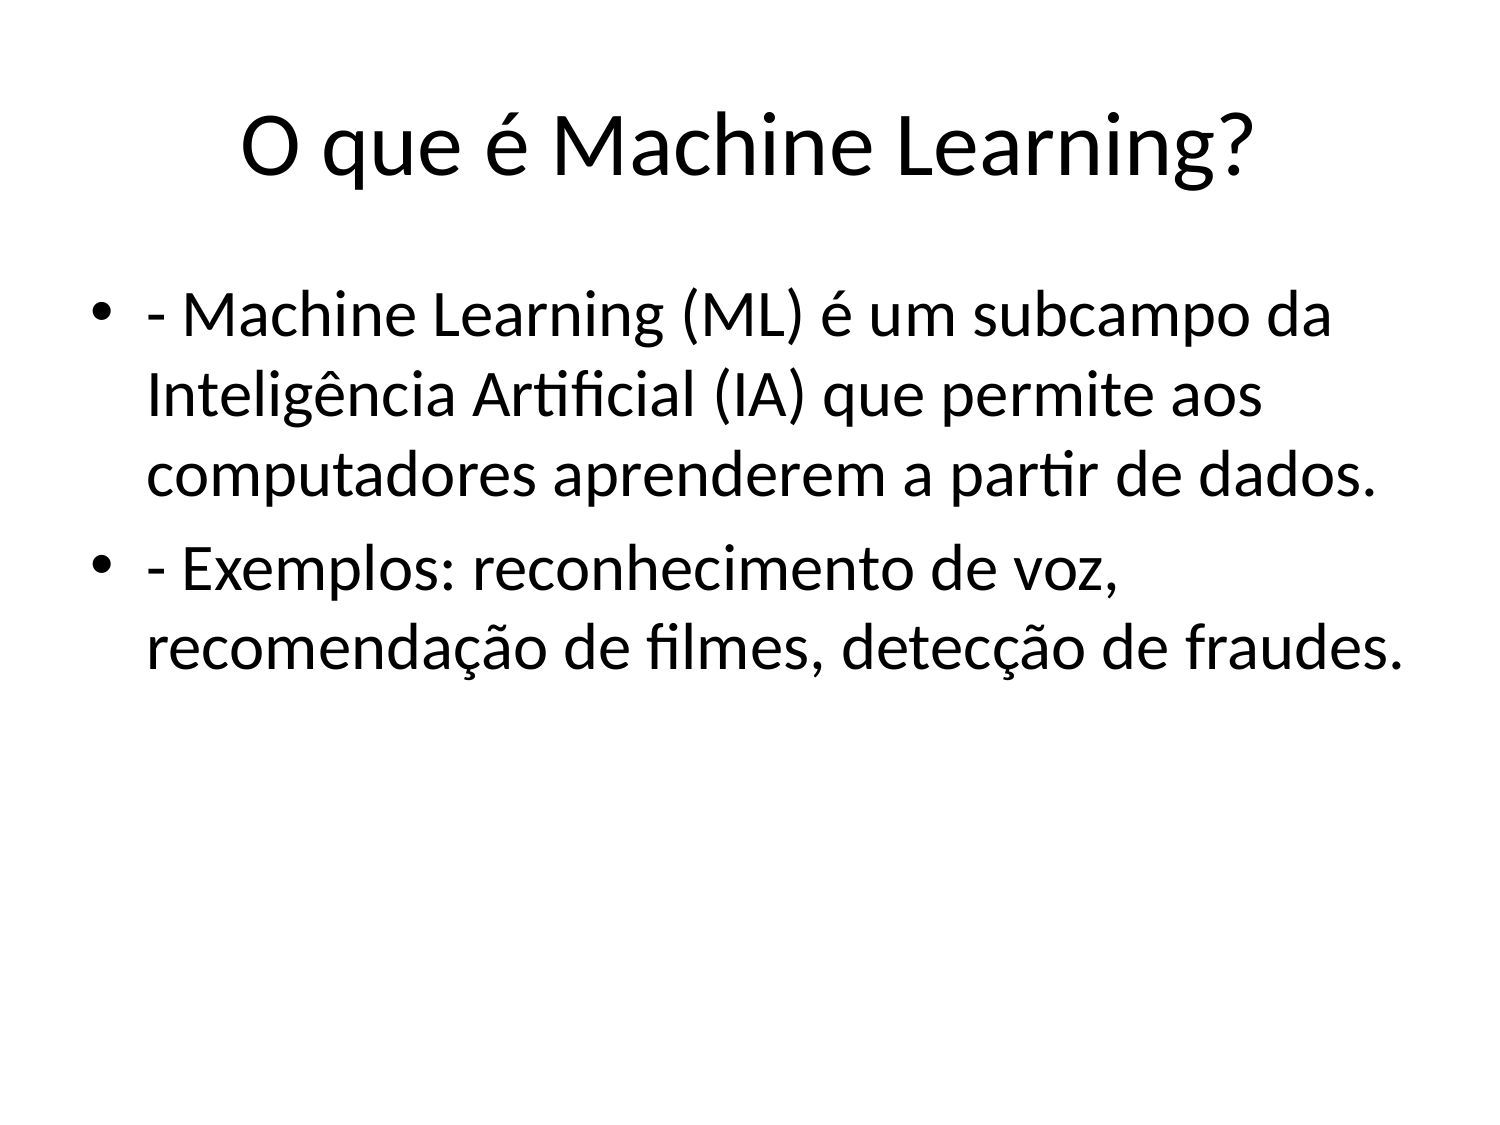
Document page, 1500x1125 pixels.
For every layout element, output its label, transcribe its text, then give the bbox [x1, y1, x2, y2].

title O que é Machine Learning? [75, 45, 1425, 233]
list - Machine Learning (ML) é um subcampo da Inteligência Artificial (IA) que permite aos computadores aprenderem a partir de dados. - Exemplos: reconhecimento de voz, recomendação de filmes, detecção de fraudes. [75, 262, 1425, 1005]
